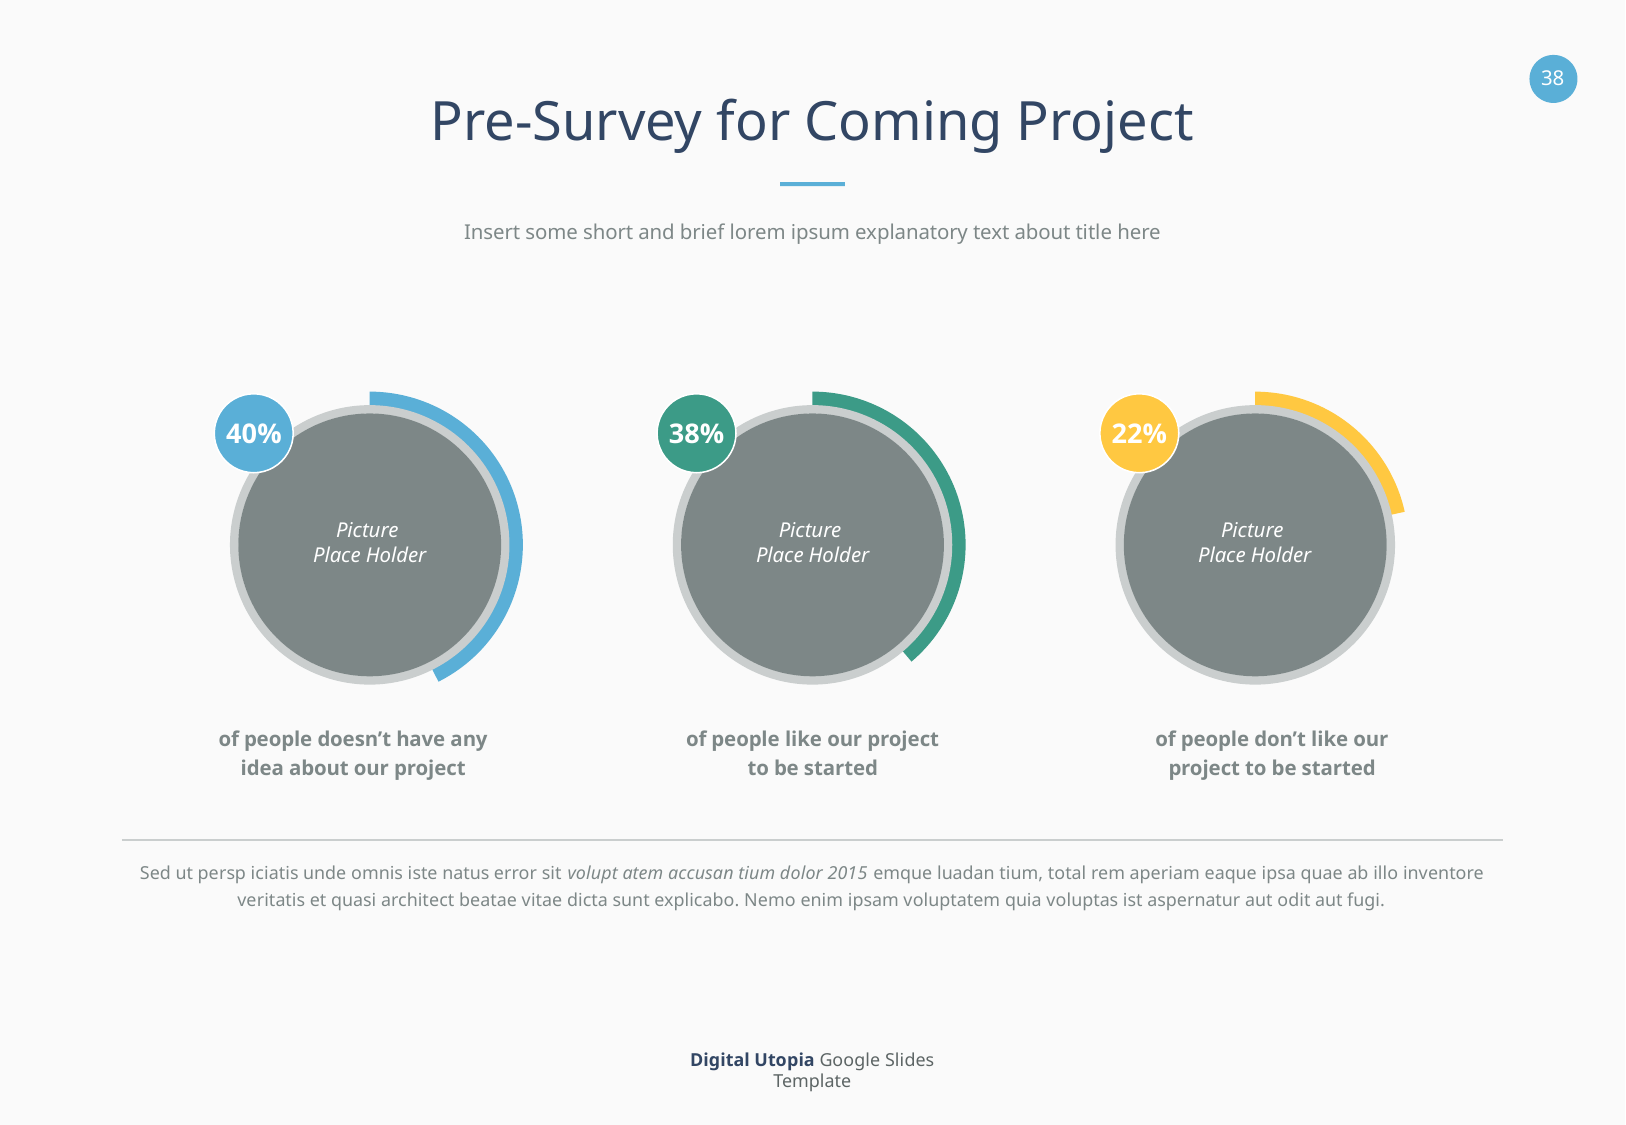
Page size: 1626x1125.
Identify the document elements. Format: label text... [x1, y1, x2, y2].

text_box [656, 393, 737, 473]
text_box Picture Place Holder [1185, 517, 1325, 567]
list Pre-Survey for Coming Project [121, 86, 1504, 159]
text_box [812, 391, 966, 662]
text_box [238, 413, 502, 677]
text_box [1255, 391, 1405, 515]
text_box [213, 393, 294, 473]
text_box [1115, 405, 1396, 685]
text_box Picture Place Holder [743, 517, 882, 567]
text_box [1099, 393, 1180, 473]
text_box [1123, 413, 1387, 677]
text_box Sed ut persp iciatis unde omnis iste natus error sit volupt atem accusan tium dolor 2015 emque luadan tium, total rem aperiam eaque ipsa quae ab illo inventore veritatis et quasi architect beatae vitae dicta sunt explicabo. Nemo enim ipsam voluptatem quia voluptas ist aspernatur aut odit aut fugi. [114, 856, 1512, 911]
text_box [672, 405, 953, 685]
text_box [229, 405, 510, 685]
text_box of people don’t like our project to be started [1135, 721, 1409, 781]
list Insert some short and brief lorem ipsum explanatory text about title here [121, 219, 1504, 250]
text_box of people like our project to be started [676, 721, 949, 781]
text_box [681, 413, 944, 677]
text_box of people doesn’t have any idea about our project [216, 721, 490, 781]
text_box [369, 391, 523, 682]
text_box Picture Place Holder [300, 517, 440, 567]
